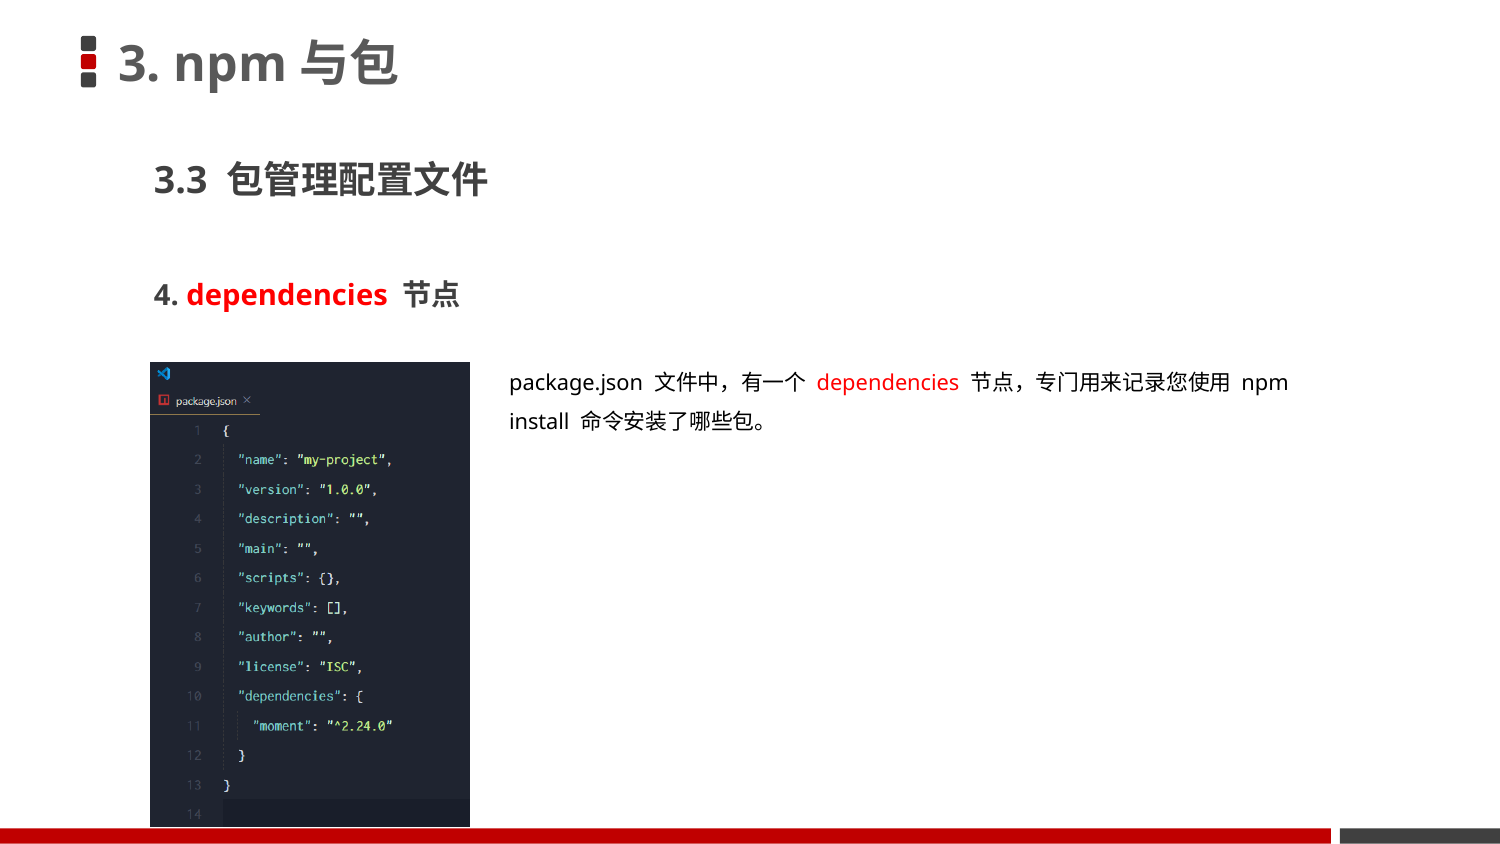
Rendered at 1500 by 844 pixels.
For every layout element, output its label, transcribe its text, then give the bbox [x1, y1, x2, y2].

title 3. npm与包 [103, 0, 1209, 130]
list package.json 文件中，有一个 dependencies 节点，专门用来记录您使用 npm install 命令安装了哪些包。 [494, 348, 1365, 827]
list 3.3 包管理配置文件 [139, 153, 1209, 243]
picture [150, 362, 470, 827]
text_box 4. dependencies 节点 [139, 273, 1204, 320]
